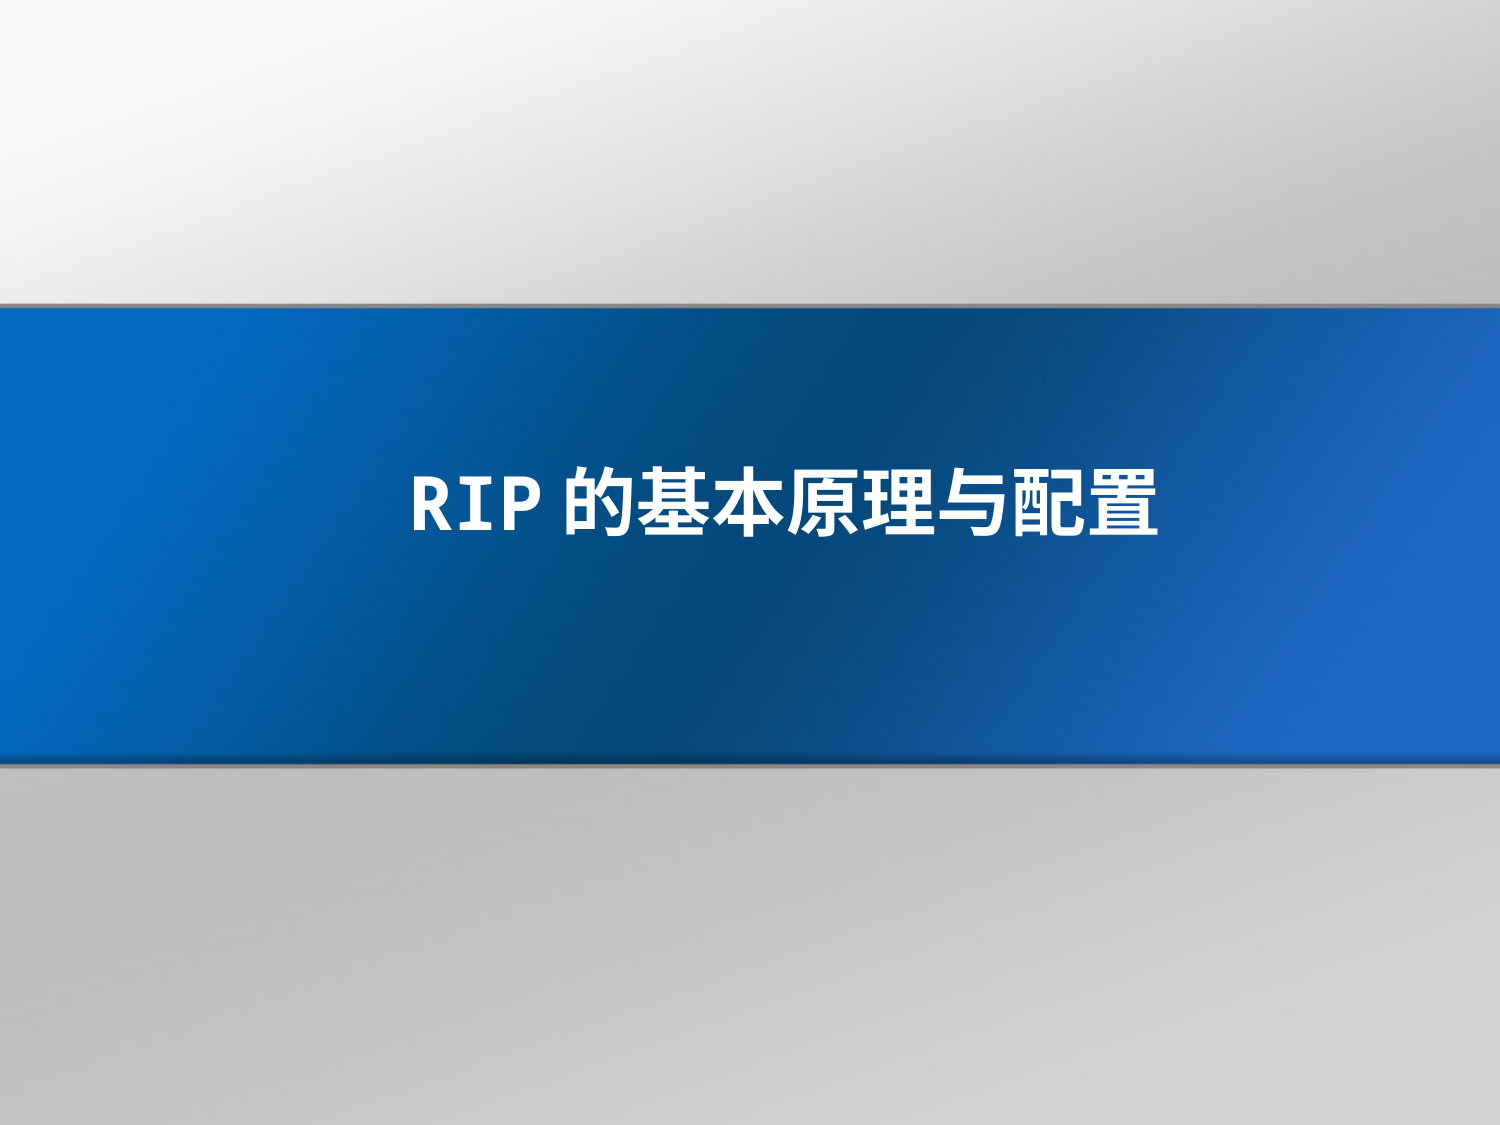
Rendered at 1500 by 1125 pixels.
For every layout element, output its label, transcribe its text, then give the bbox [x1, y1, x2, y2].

title RIP的基本原理与配置 [147, 326, 1423, 630]
picture [0, 0, 1500, 1125]
